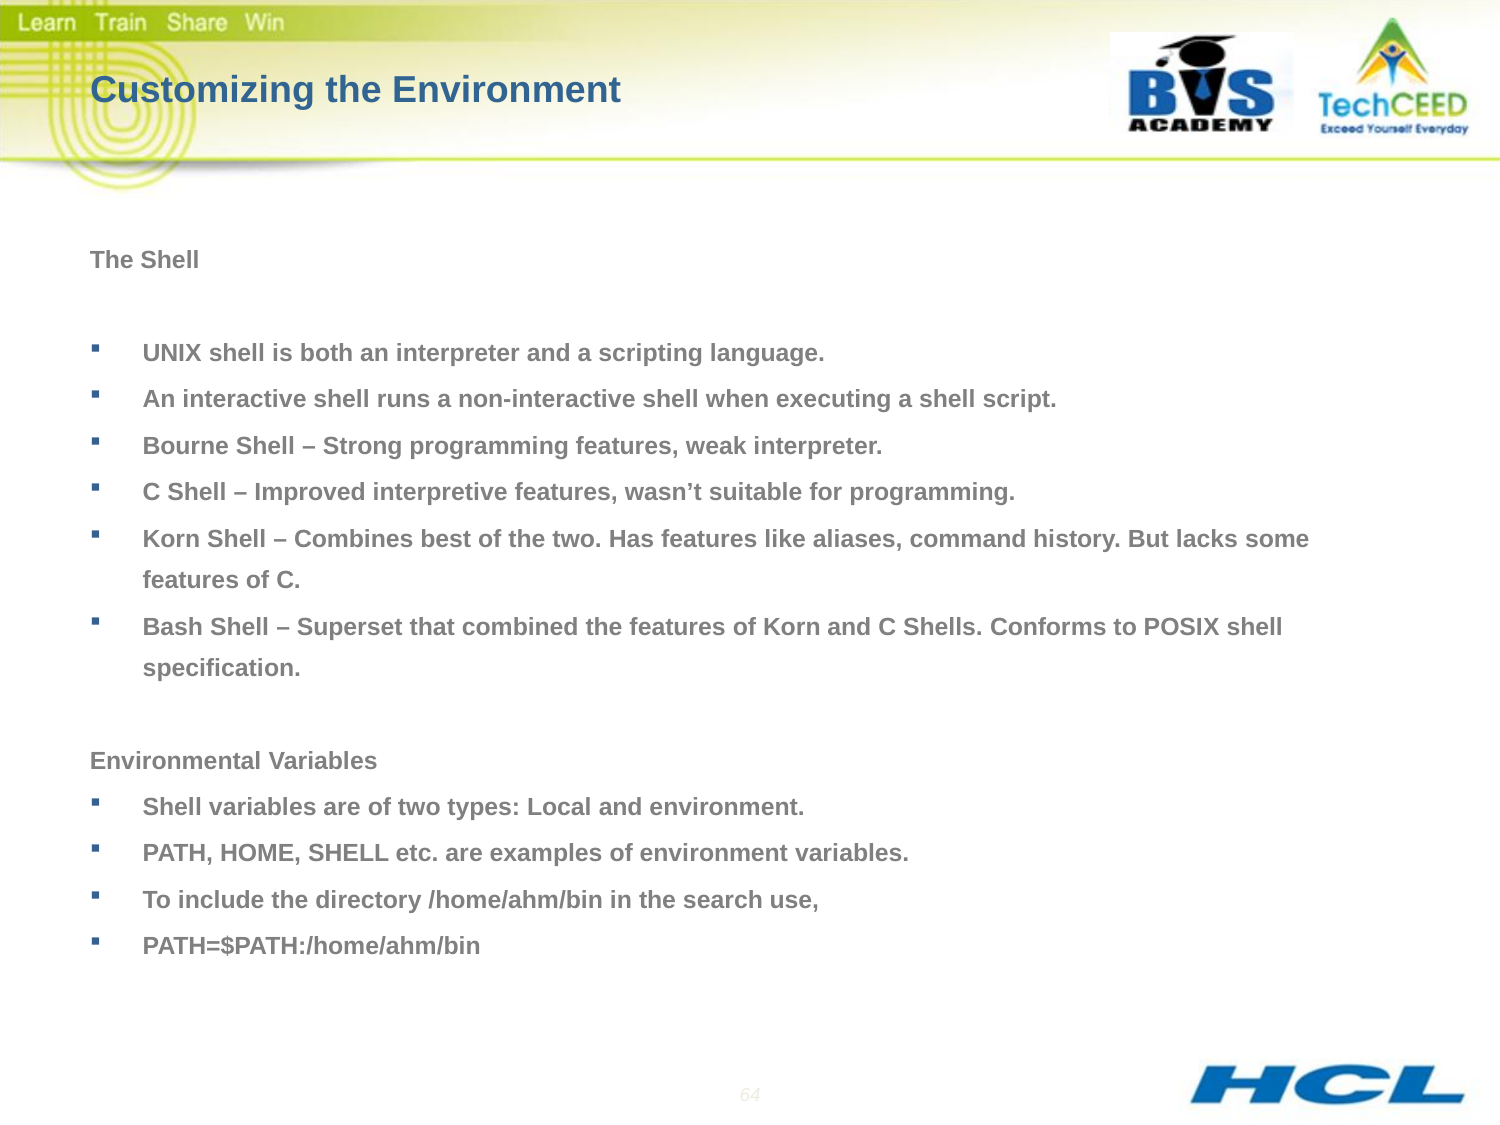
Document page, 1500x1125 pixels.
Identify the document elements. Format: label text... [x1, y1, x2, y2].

slide_number 64 [574, 1074, 926, 1115]
title Customizing the Environment [75, 24, 1150, 150]
list The Shell UNIX shell is both an interpreter and a scripting language. An interactive shell runs a non-interactive shell when executing a shell script. Bourne Shell – Strong programming features, weak interpreter. C Shell – Improved interpretive features, wasn’t suitable for programming. Korn Shell – Combines best of the two. Has features like aliases, command history. But lacks some features of C. Bash Shell – Superset that combined the features of Korn and C Shells. Conforms to POSIX shell specification. Environmental Variables Shell variables are of two types: Local and environment. PATH, HOME, SHELL etc. are examples of environment variables. To include the directory /home/ahm/bin in the search use, PATH=$PATH:/home/ahm/bin [75, 224, 1425, 968]
picture [0, 0, 1500, 1125]
